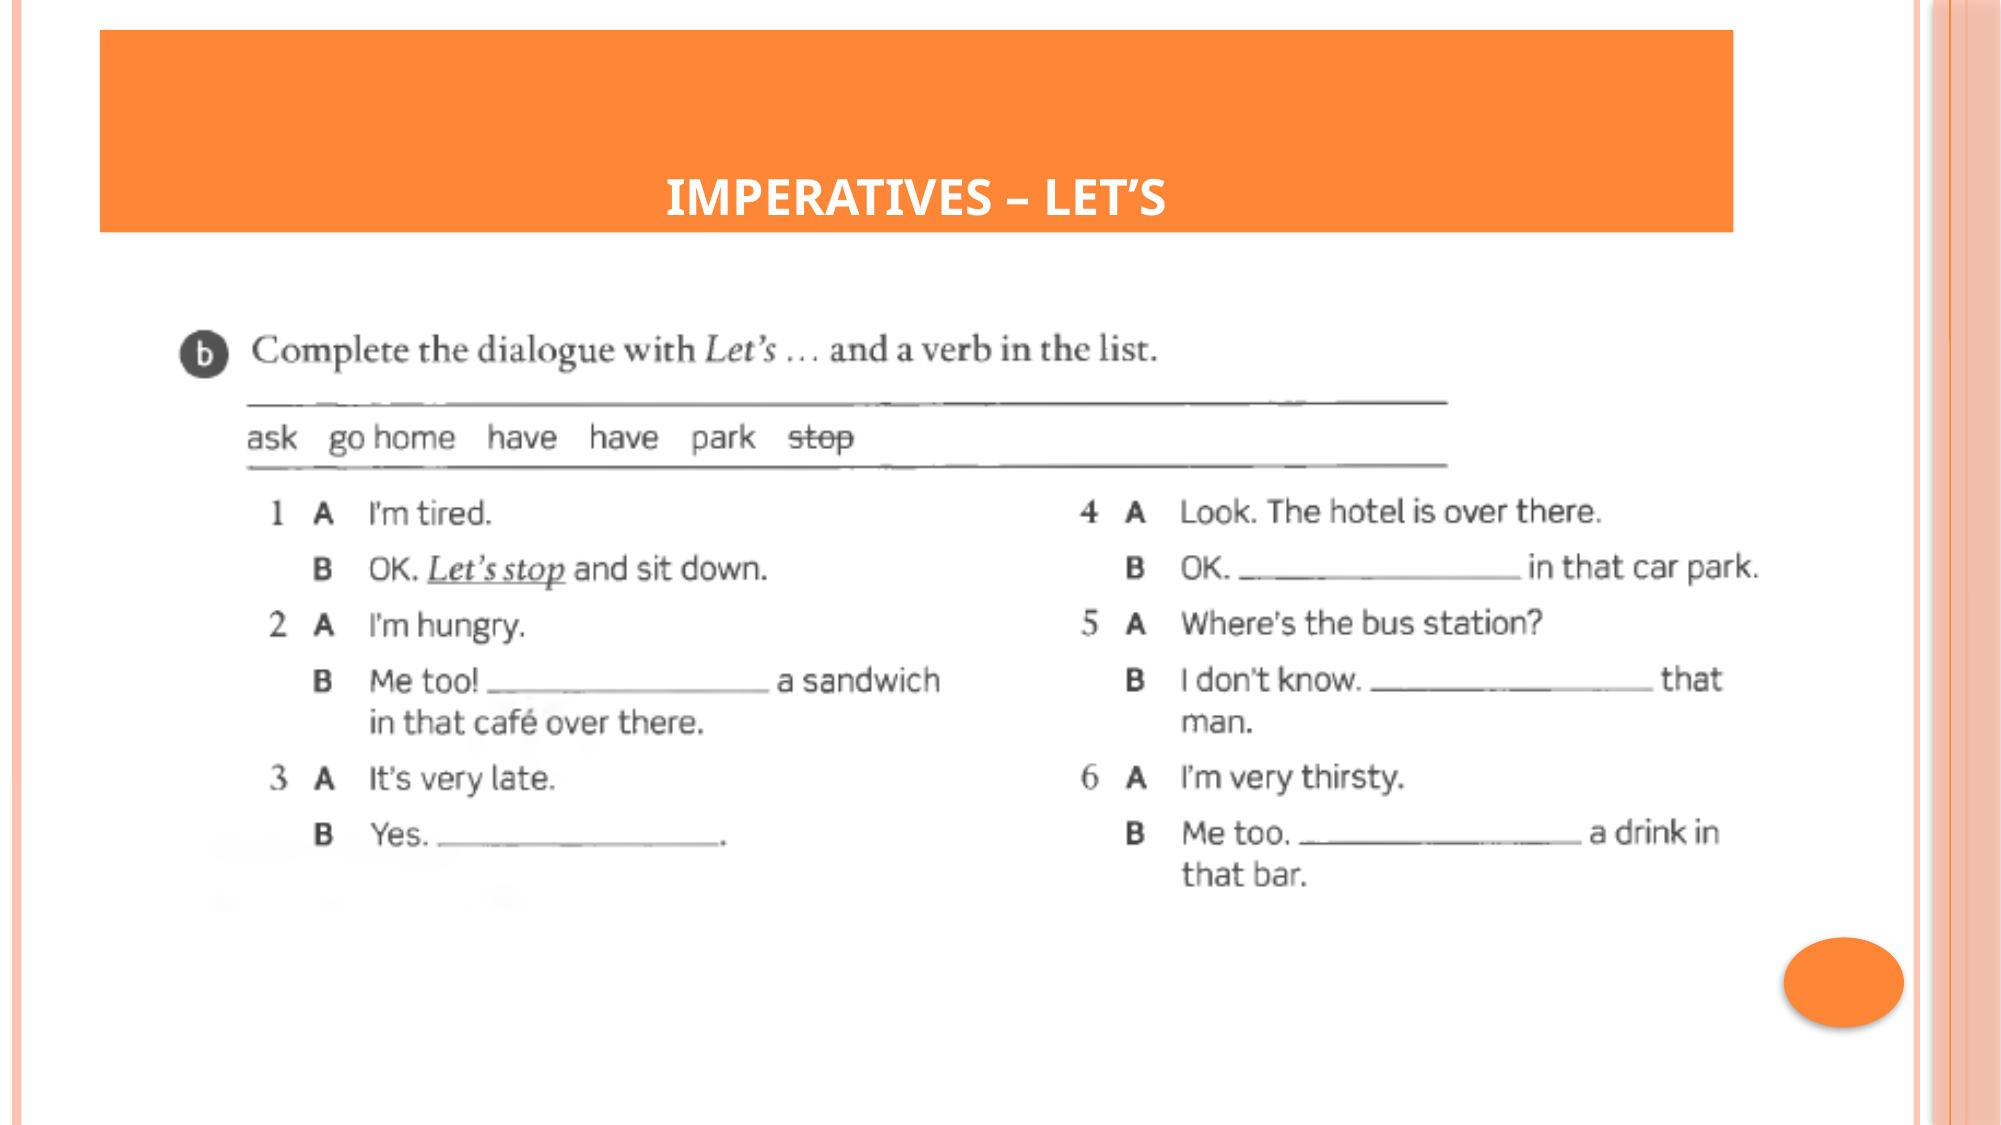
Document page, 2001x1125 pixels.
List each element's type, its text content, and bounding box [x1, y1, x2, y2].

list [168, 311, 1779, 911]
title IMPERATIVES – LET’S [99, 29, 1734, 233]
